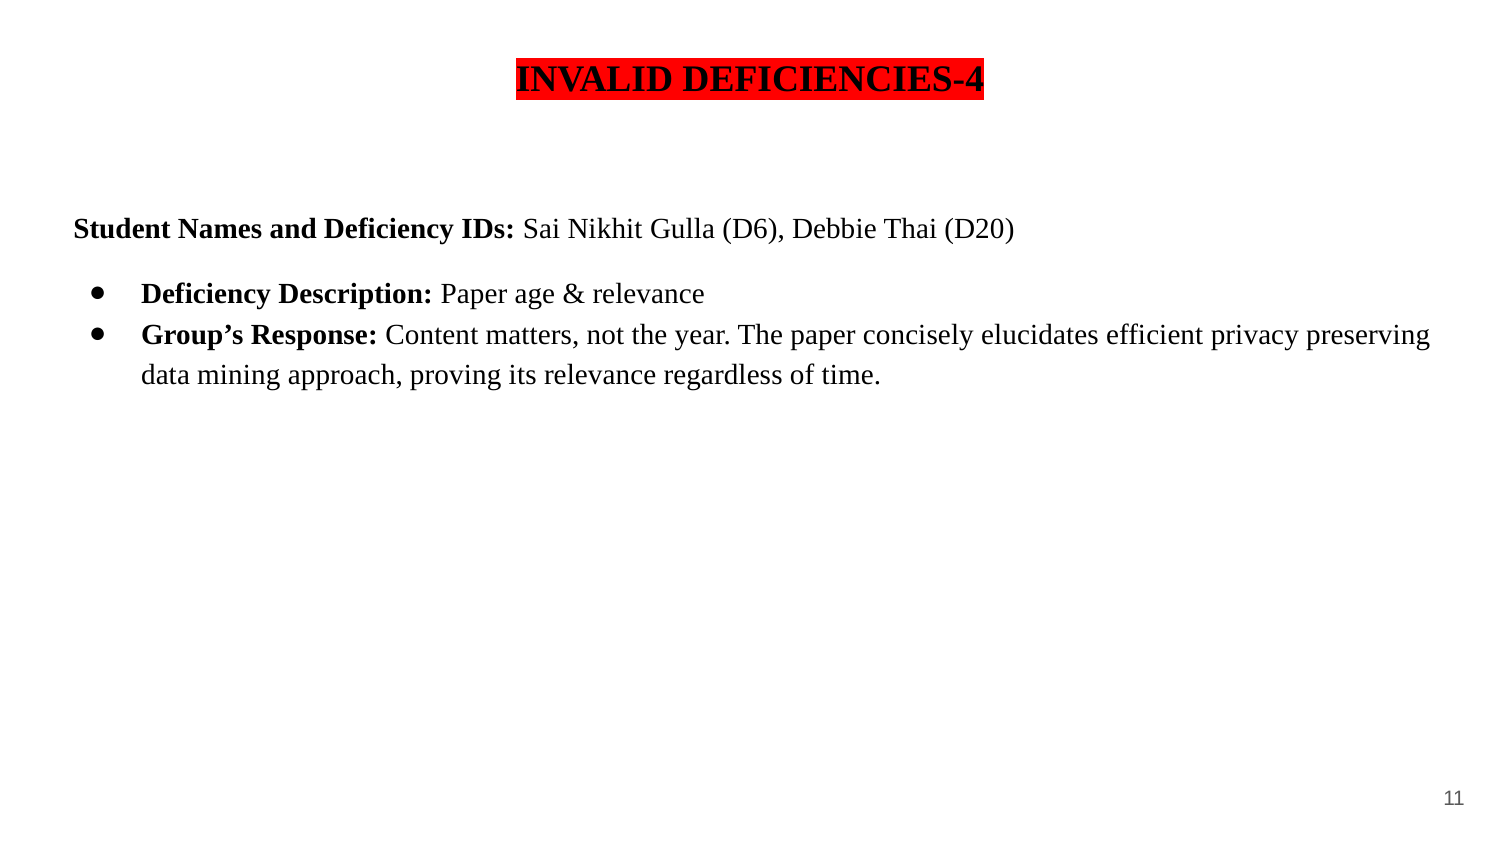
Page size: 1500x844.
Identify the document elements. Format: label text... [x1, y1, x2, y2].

list Student Names and Deficiency IDs: Sai Nikhit Gulla (D6), Debbie Thai (D20) Deficiency Description: Paper age & relevance Group’s Response: Content matters, not the year. The paper concisely elucidates efficient privacy preserving data mining approach, proving its relevance regardless of time. [51, 189, 1449, 750]
slide_number ‹#› [1389, 764, 1480, 830]
title INVALID DEFICIENCIES-4 [51, 38, 1449, 133]
